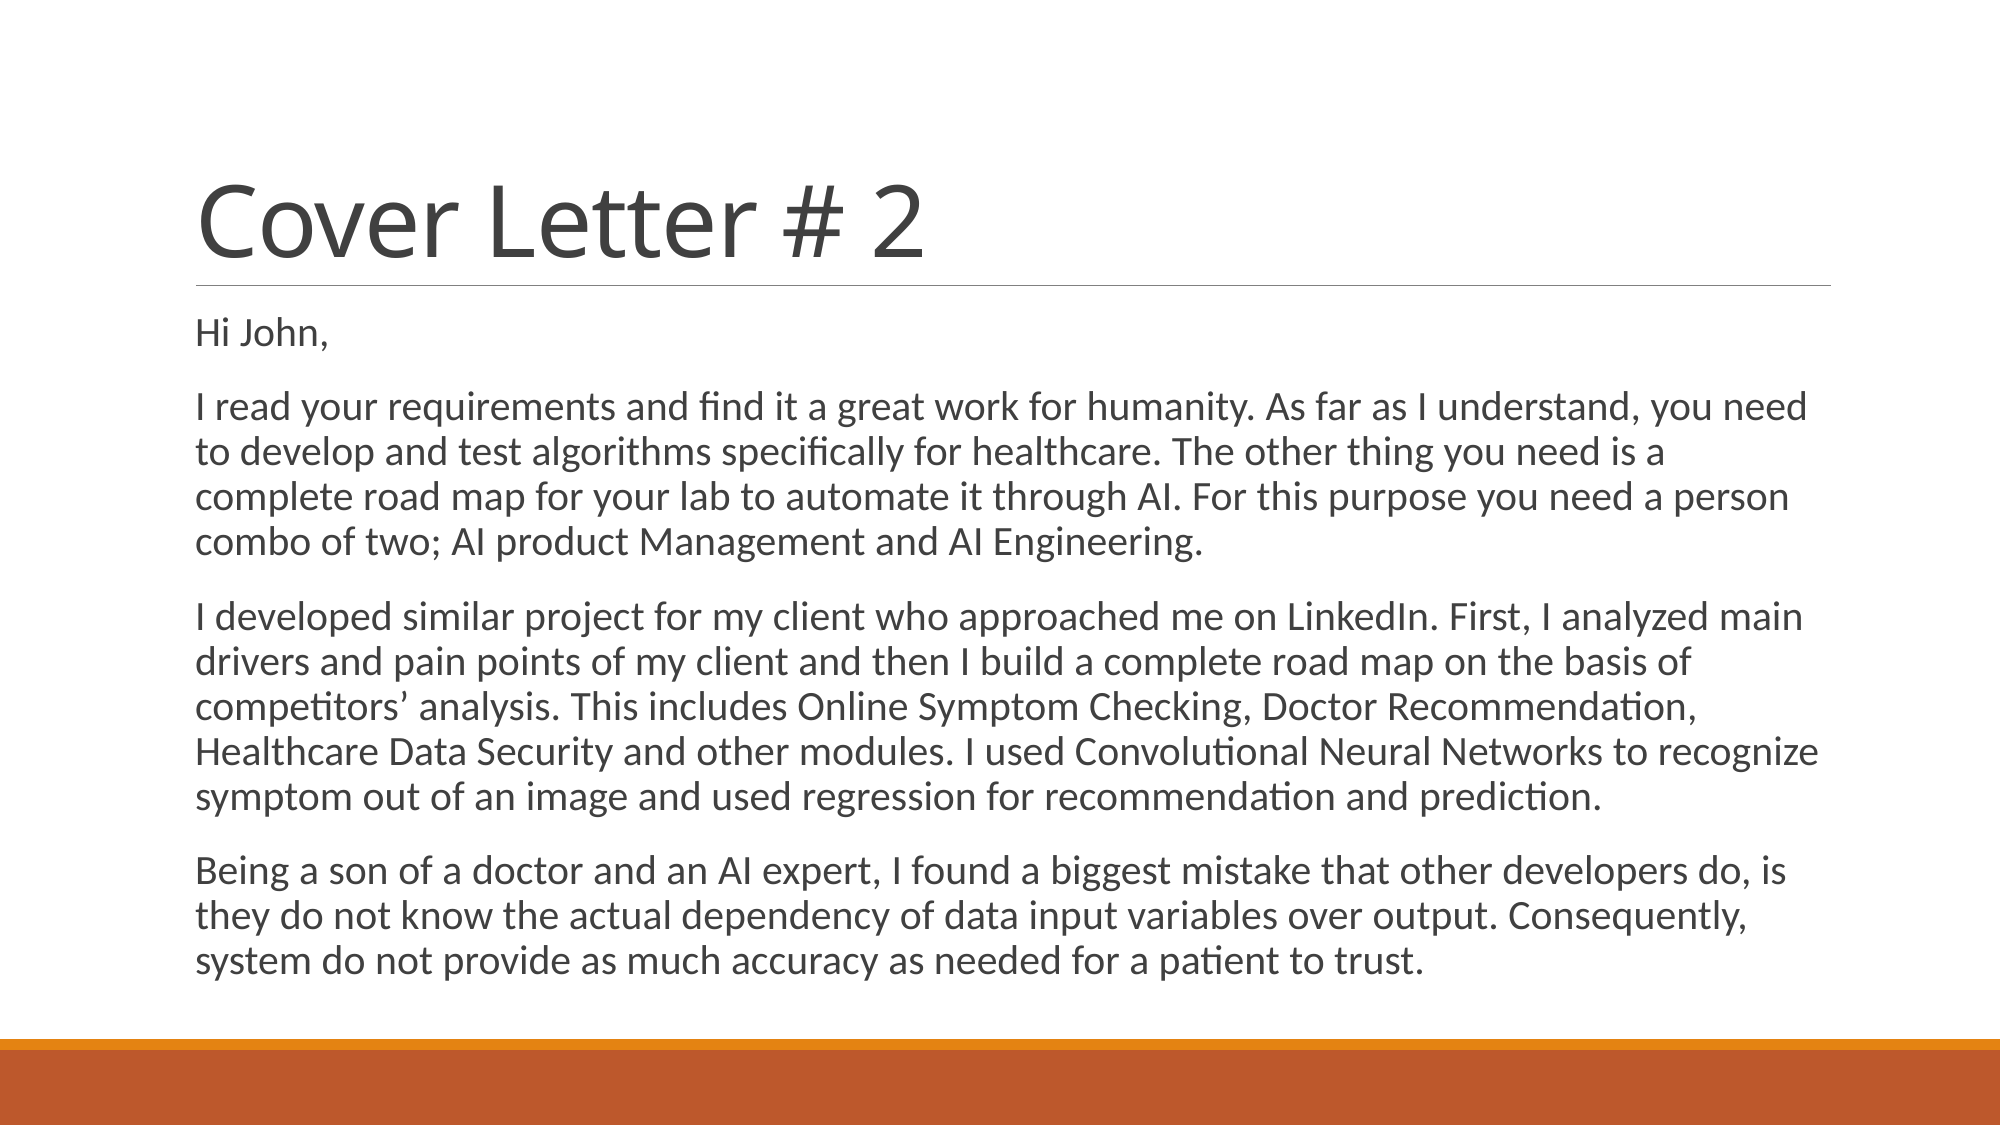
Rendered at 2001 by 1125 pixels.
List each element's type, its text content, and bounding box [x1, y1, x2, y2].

list Hi John, I read your requirements and find it a great work for humanity. As far as I understand, you need to develop and test algorithms specifically for healthcare. The other thing you need is a complete road map for your lab to automate it through AI. For this purpose you need a person combo of two; AI product Management and AI Engineering. I developed similar project for my client who approached me on LinkedIn. First, I analyzed main drivers and pain points of my client and then I build a complete road map on the basis of competitors’ analysis. This includes Online Symptom Checking, Doctor Recommendation, Healthcare Data Security and other modules. I used Convolutional Neural Networks to recognize symptom out of an image and used regression for recommendation and prediction. Being a son of a doctor and an AI expert, I found a biggest mistake that other developers do, is they do not know the actual dependency of data input variables over output. Consequently, system do not provide as much accuracy as needed for a patient to trust. [180, 302, 1830, 1017]
title Cover Letter # 2 [180, 47, 1830, 285]
